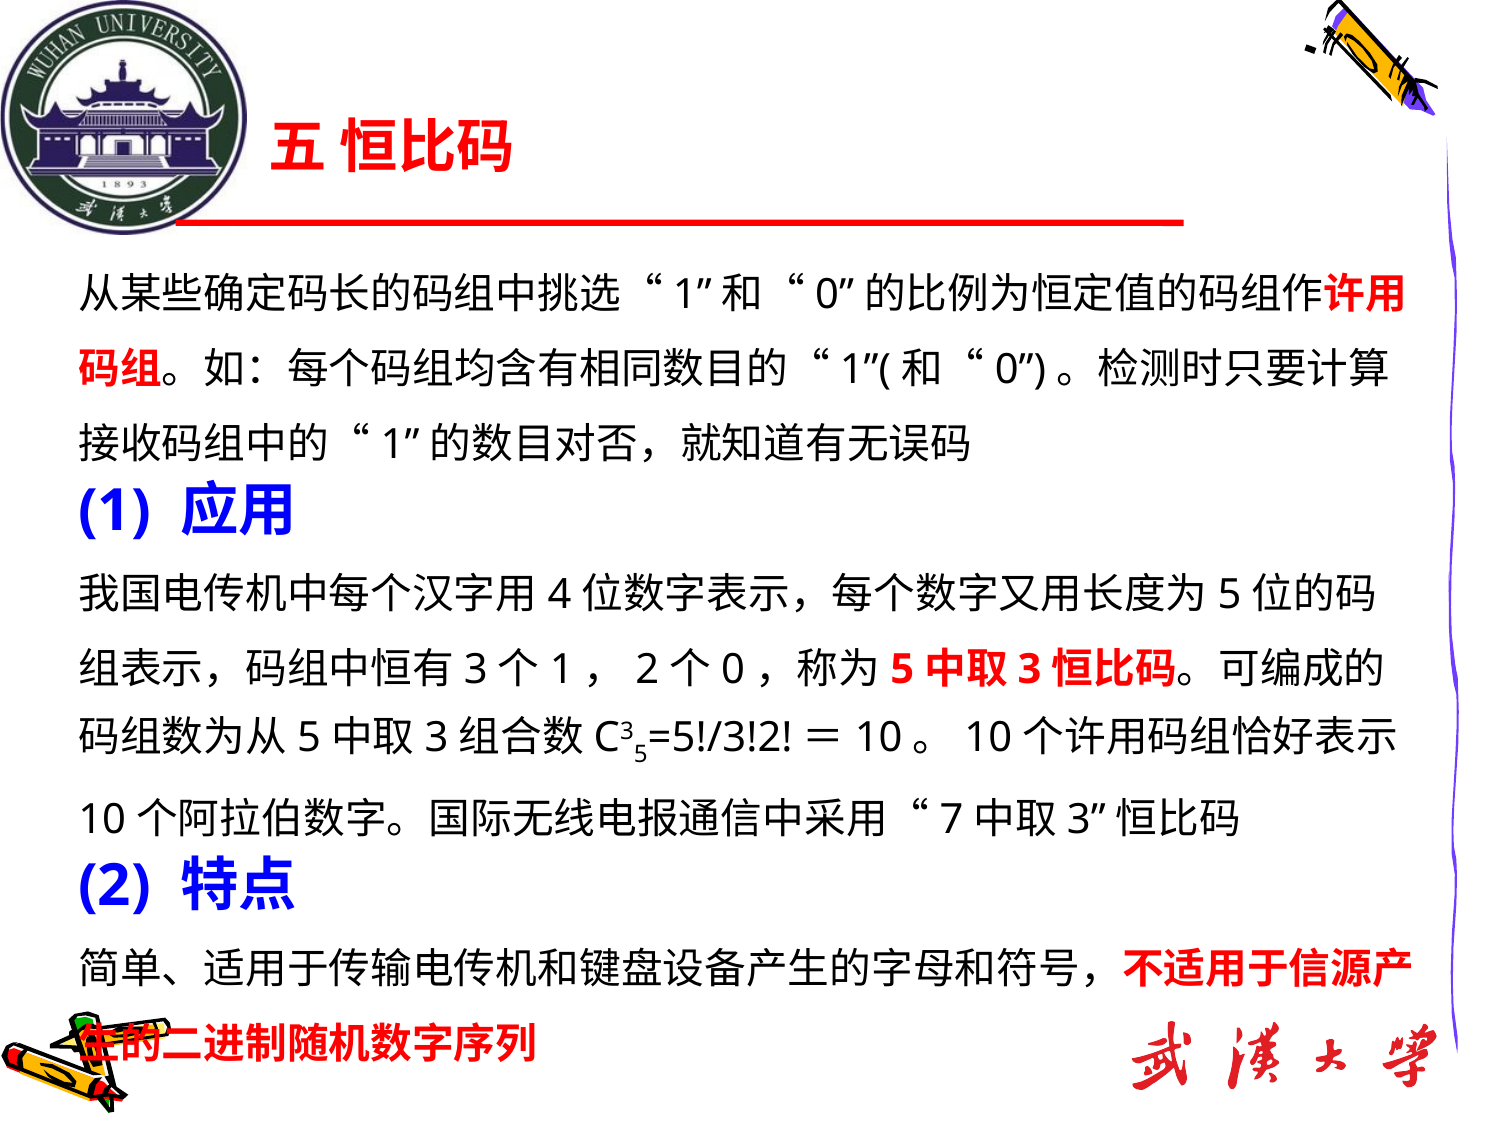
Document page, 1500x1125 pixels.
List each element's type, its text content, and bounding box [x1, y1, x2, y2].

picture [1128, 1015, 1471, 1093]
picture [0, 0, 247, 235]
text_box 五 恒比码 [253, 101, 608, 187]
list 从某些确定码长的码组中挑选“1”和“0”的比例为恒定值的码组作许用码组。如：每个码组均含有相同数目的“1”(和“0”)。检测时只要计算接收码组中的“1”的数目对否，就知道有无误码 (1) 应用 我国电传机中每个汉字用4位数字表示，每个数字又用长度为5位的码组表示，码组中恒有3个1，2个0，称为5中取3恒比码。可编成的码组数为从5中取3组合数C35=5!/3!2!＝10。10个许用码组恰好表示10个阿拉伯数字。国际无线电报通信中采用“7中取3”恒比码 (2) 特点 简单、适用于传输电传机和键盘设备产生的字母和符号，不适用于信源产生的二进制随机数字序列 [63, 234, 1433, 1079]
